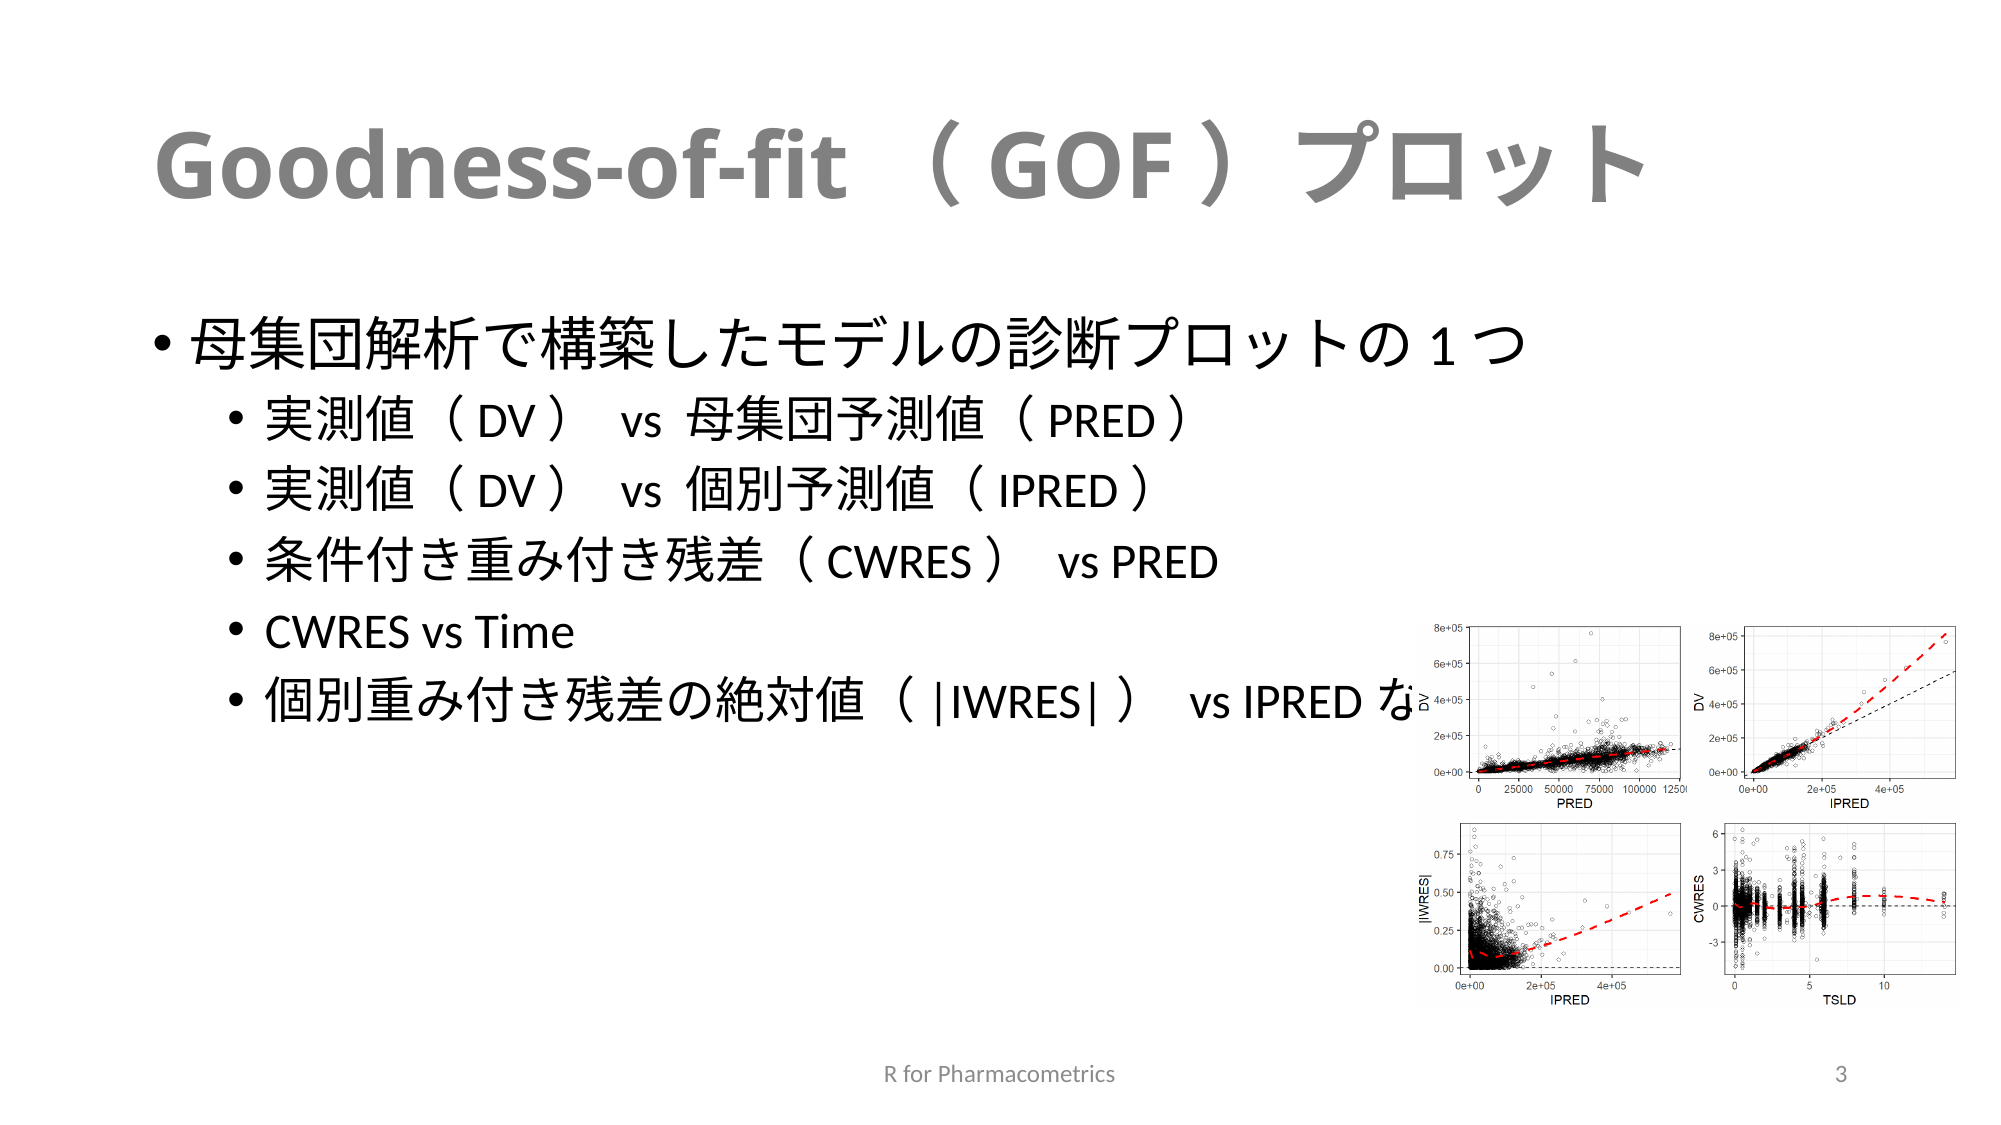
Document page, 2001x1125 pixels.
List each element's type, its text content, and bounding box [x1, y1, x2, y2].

picture [1412, 620, 1962, 1013]
title Goodness-of-fit（GOF）プロット [137, 59, 1863, 278]
list 母集団解析で構築したモデルの診断プロットの1つ 実測値（DV） vs 母集団予測値（PRED） 実測値（DV） vs 個別予測値（IPRED） 条件付き重み付き残差（CWRES） vs PRED CWRES vs Time 個別重み付き残差の絶対値（|IWRES|） vs IPREDなど [137, 299, 1863, 839]
footer R for Pharmacometrics [662, 1042, 1338, 1103]
slide_number 3 [1412, 1042, 1863, 1103]
